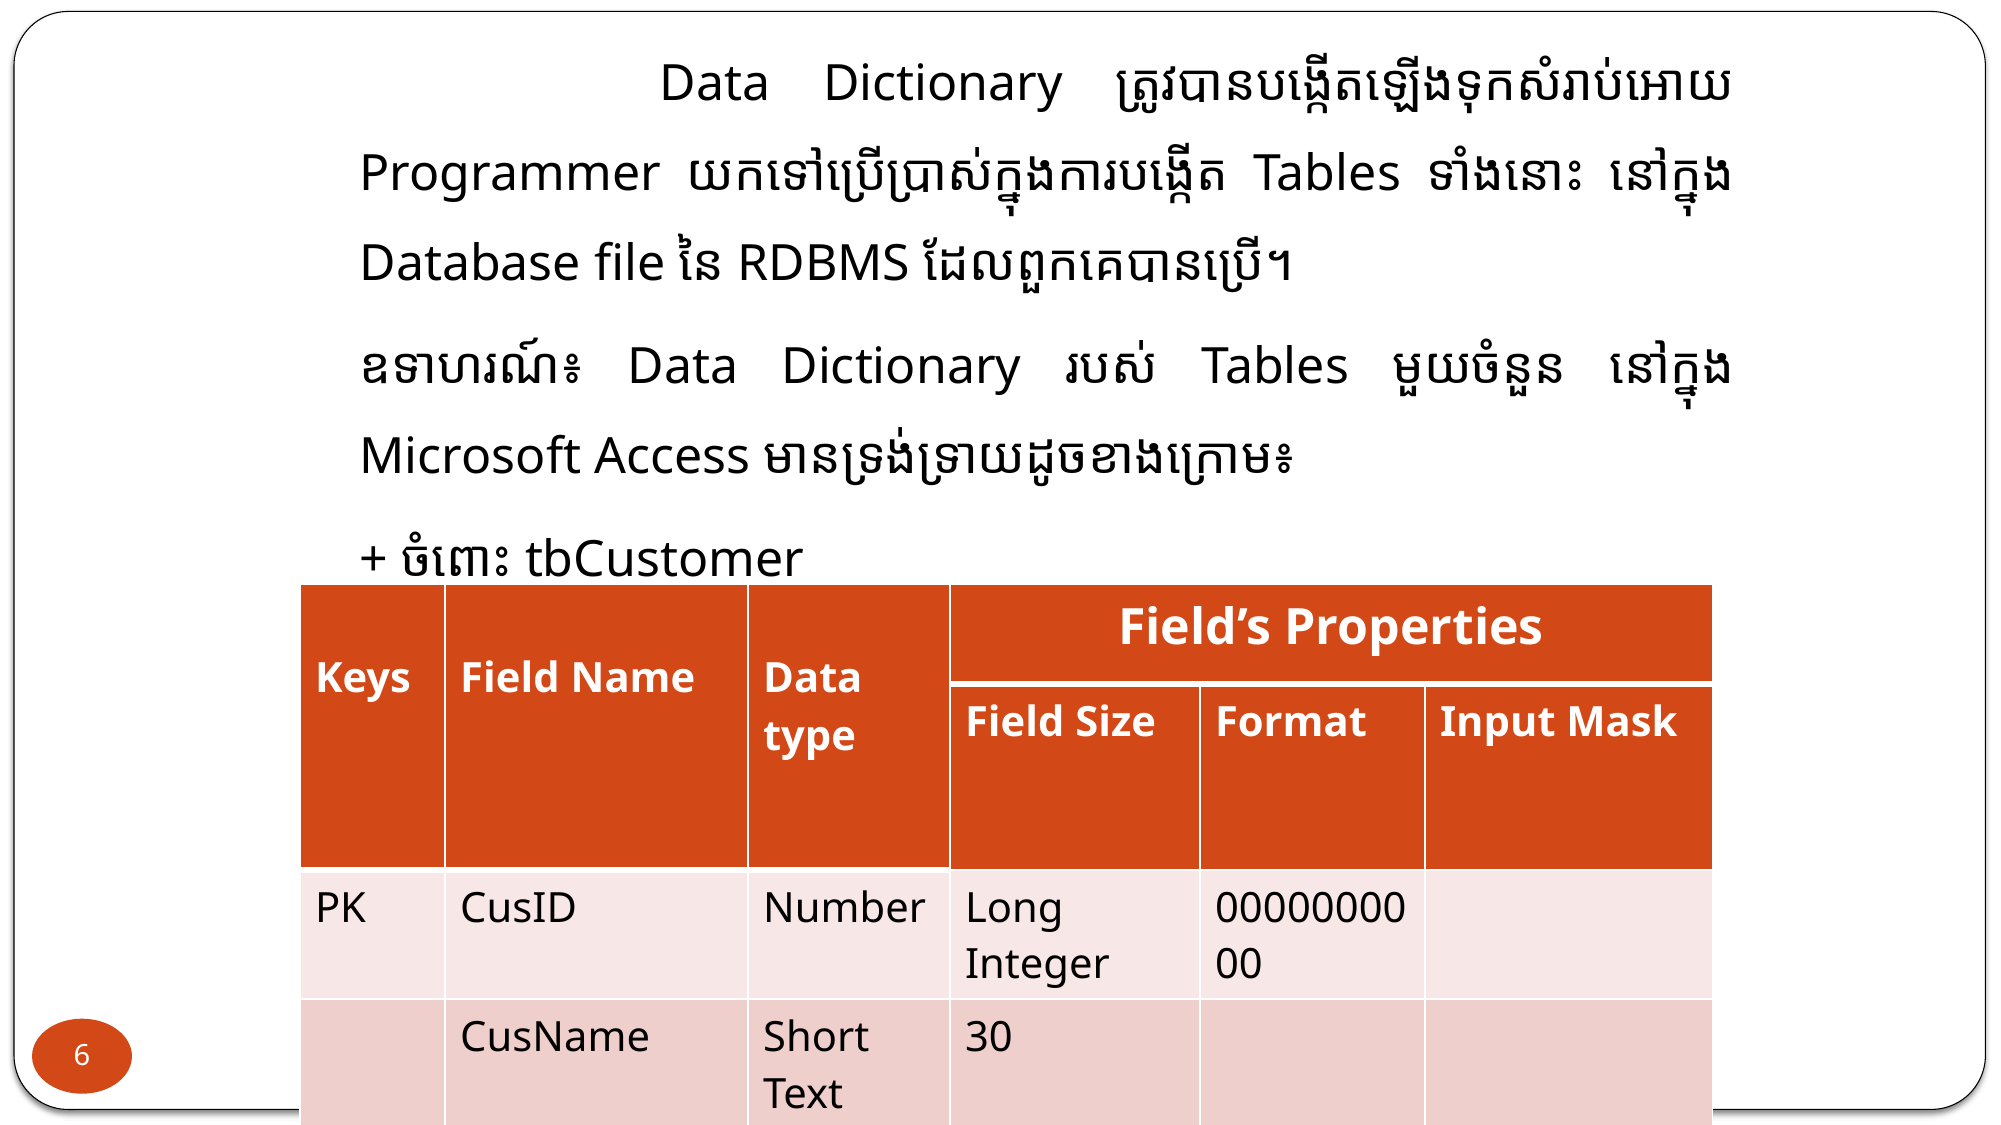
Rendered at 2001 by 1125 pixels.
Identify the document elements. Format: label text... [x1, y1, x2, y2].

table_cell Format [1201, 687, 1424, 869]
table_header Field’s Properties [951, 585, 1712, 681]
table_cell Input Mask [1426, 687, 1712, 869]
table_cell [1426, 1000, 1712, 1125]
table_cell CusID [446, 873, 747, 998]
table_cell [301, 1000, 444, 1125]
table_cell Number [749, 873, 949, 998]
table_cell Long Integer [951, 871, 1199, 998]
table_cell [1201, 1000, 1424, 1125]
table_cell [1426, 871, 1712, 998]
table_header Field Name [446, 585, 747, 867]
table_cell CusName [446, 1000, 747, 1125]
table_header Keys [301, 585, 444, 867]
table_cell Short Text [749, 1000, 949, 1125]
table_cell 0000000000 [1201, 871, 1424, 998]
slide_number 6 [32, 1018, 132, 1094]
table_cell Field Size [951, 687, 1199, 869]
list Data Dictionary ត្រូវបានបង្កើតឡើងទុកសំរាប់អោយ Programmer យកទៅប្រើប្រាស់ក្នុងការបង្កើត Tables ទាំងនោះ នៅក្នុង Database file នៃ RDBMS ដែលពួកគេបានប្រើ។ ឧទាហរណ៍៖ Data Dictionary របស់ Tables មួយចំនួន នៅក្នុង Microsoft Access មានទ្រង់ទ្រាយដូចខាងក្រោម៖ + ចំពោះ tbCustomer ដែល PK = Primary Key [249, 12, 1750, 1125]
table_cell 30 [951, 1000, 1199, 1125]
table_header Data type [749, 585, 949, 867]
table_cell PK [301, 873, 444, 998]
